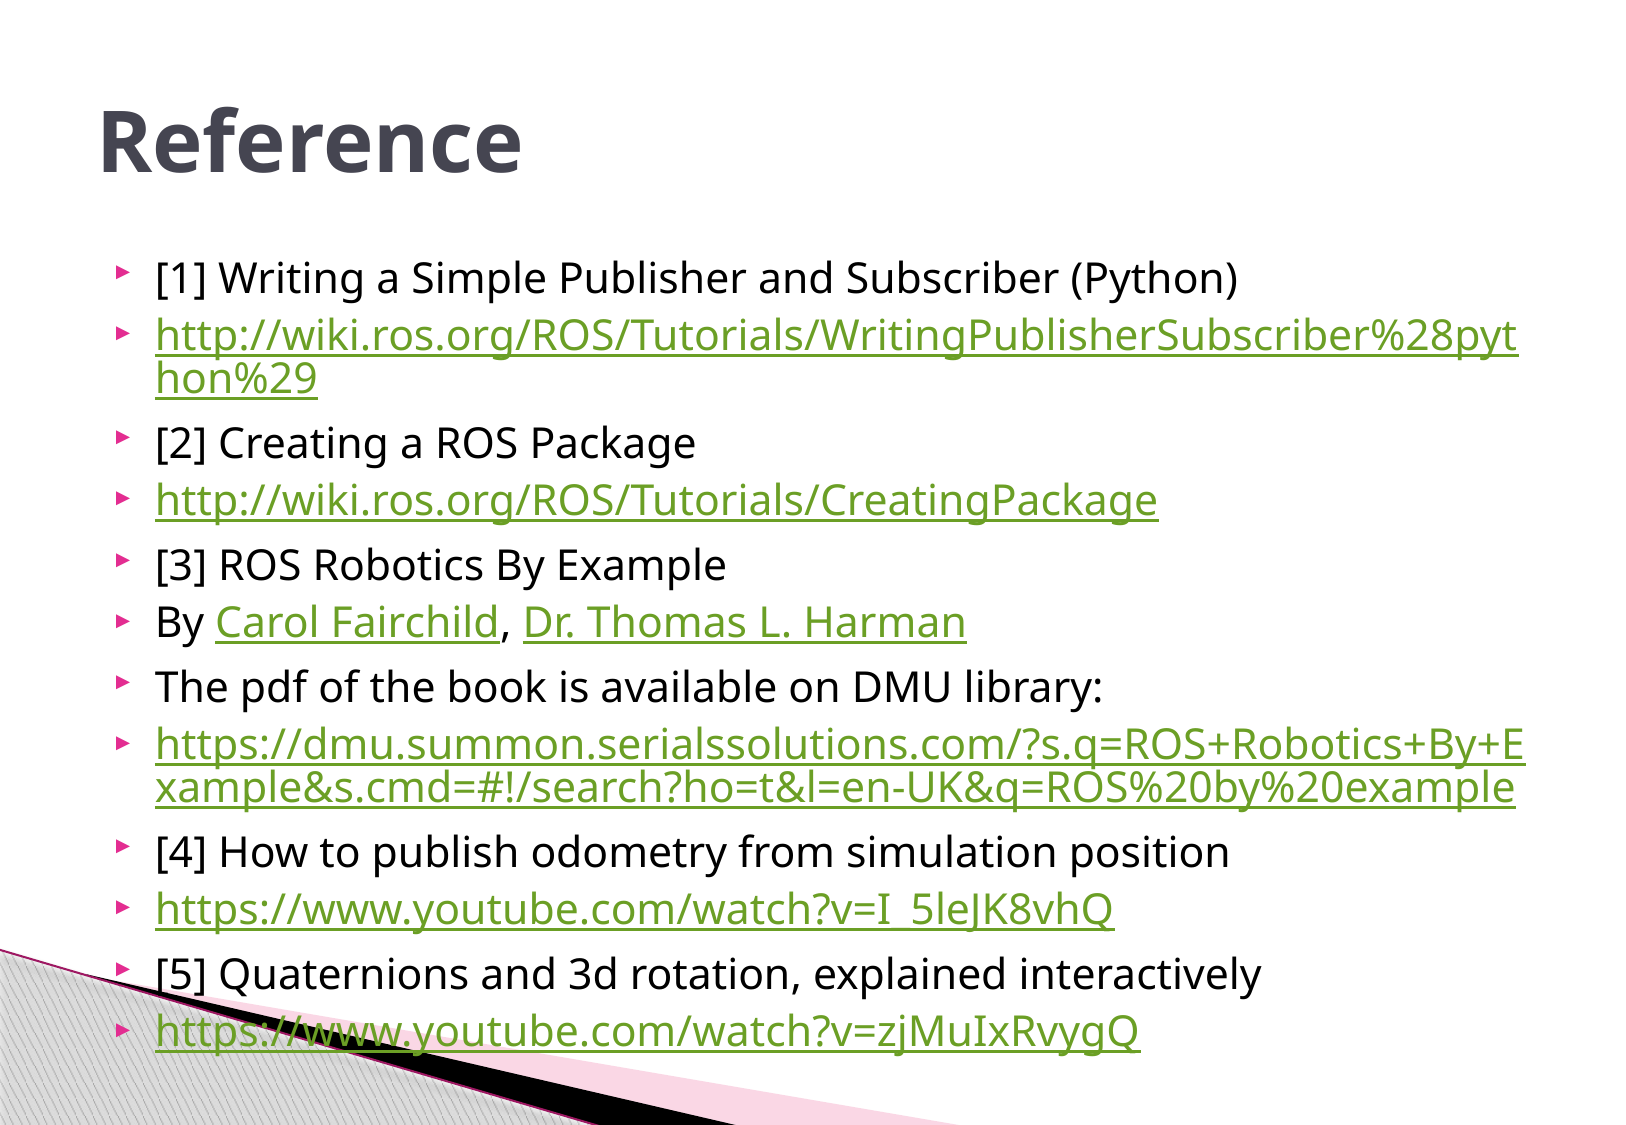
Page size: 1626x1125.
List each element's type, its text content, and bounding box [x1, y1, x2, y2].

title Reference [81, 45, 1544, 233]
list [1] Writing a Simple Publisher and Subscriber (Python) http://wiki.ros.org/ROS/Tutorials/WritingPublisherSubscriber%28python%29 [2] Creating a ROS Package http://wiki.ros.org/ROS/Tutorials/CreatingPackage [3] ROS Robotics By Example By Carol Fairchild, Dr. Thomas L. Harman The pdf of the book is available on DMU library: https://dmu.summon.serialssolutions.com/?s.q=ROS+Robotics+By+Example&s.cmd=#!/search?ho=t&l=en-UK&q=ROS%20by%20example [4] How to publish odometry from simulation position https://www.youtube.com/watch?v=I_5leJK8vhQ [5] Quaternions and 3d rotation, explained interactively https://www.youtube.com/watch?v=zjMuIxRvygQ [81, 243, 1544, 986]
